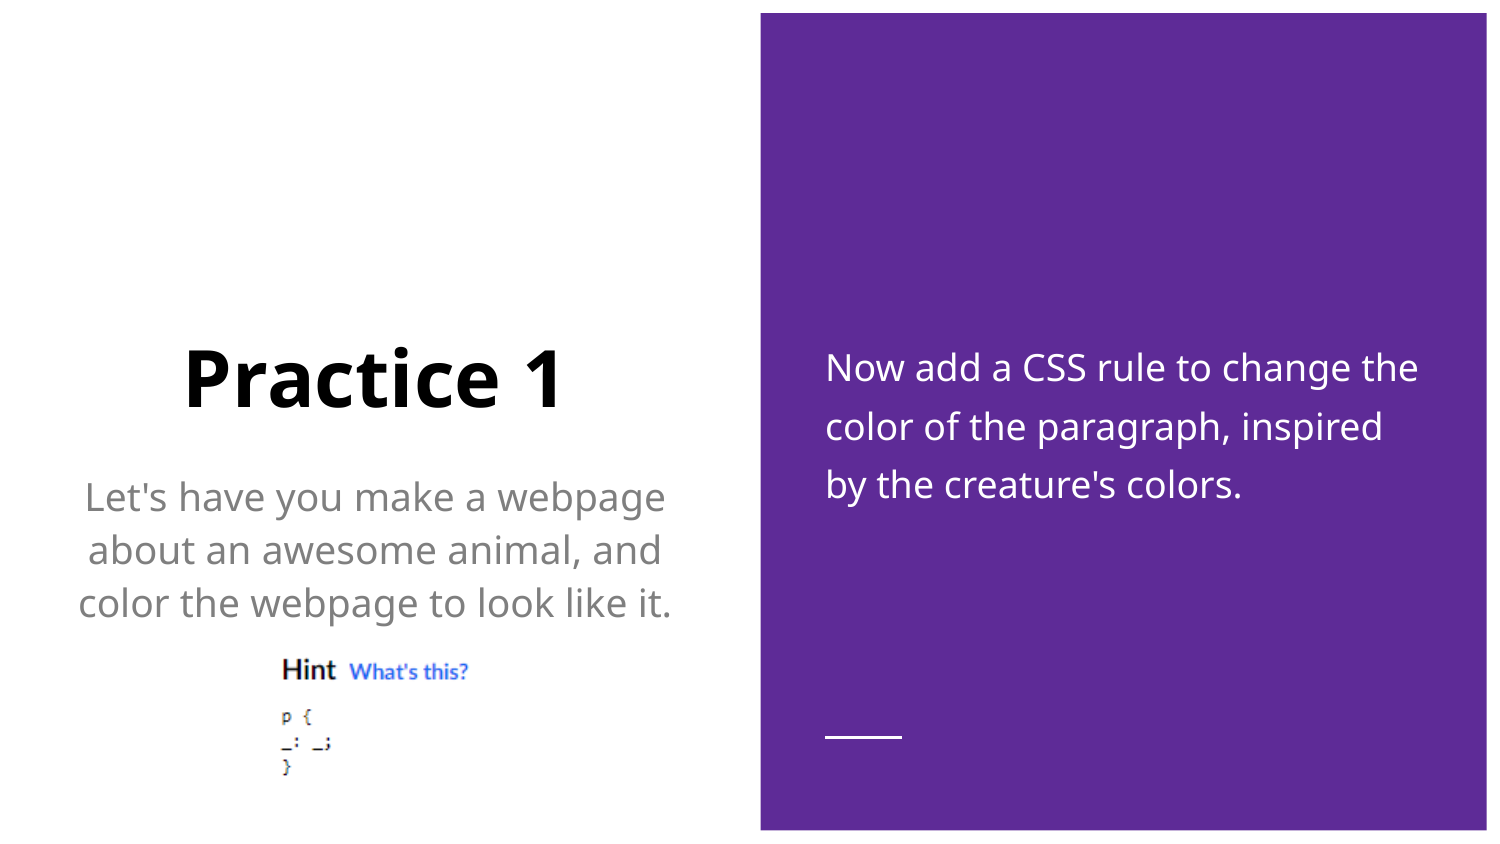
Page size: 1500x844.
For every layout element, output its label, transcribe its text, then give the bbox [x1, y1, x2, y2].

subtitle Let's have you make a webpage about an awesome animal, and color the webpage to look like it. [43, 454, 708, 675]
title Practice 1 [43, 193, 708, 446]
list Now add a CSS rule to change the color of the paragraph, inspired by the creature's colors. [810, 118, 1440, 725]
picture [262, 653, 489, 797]
